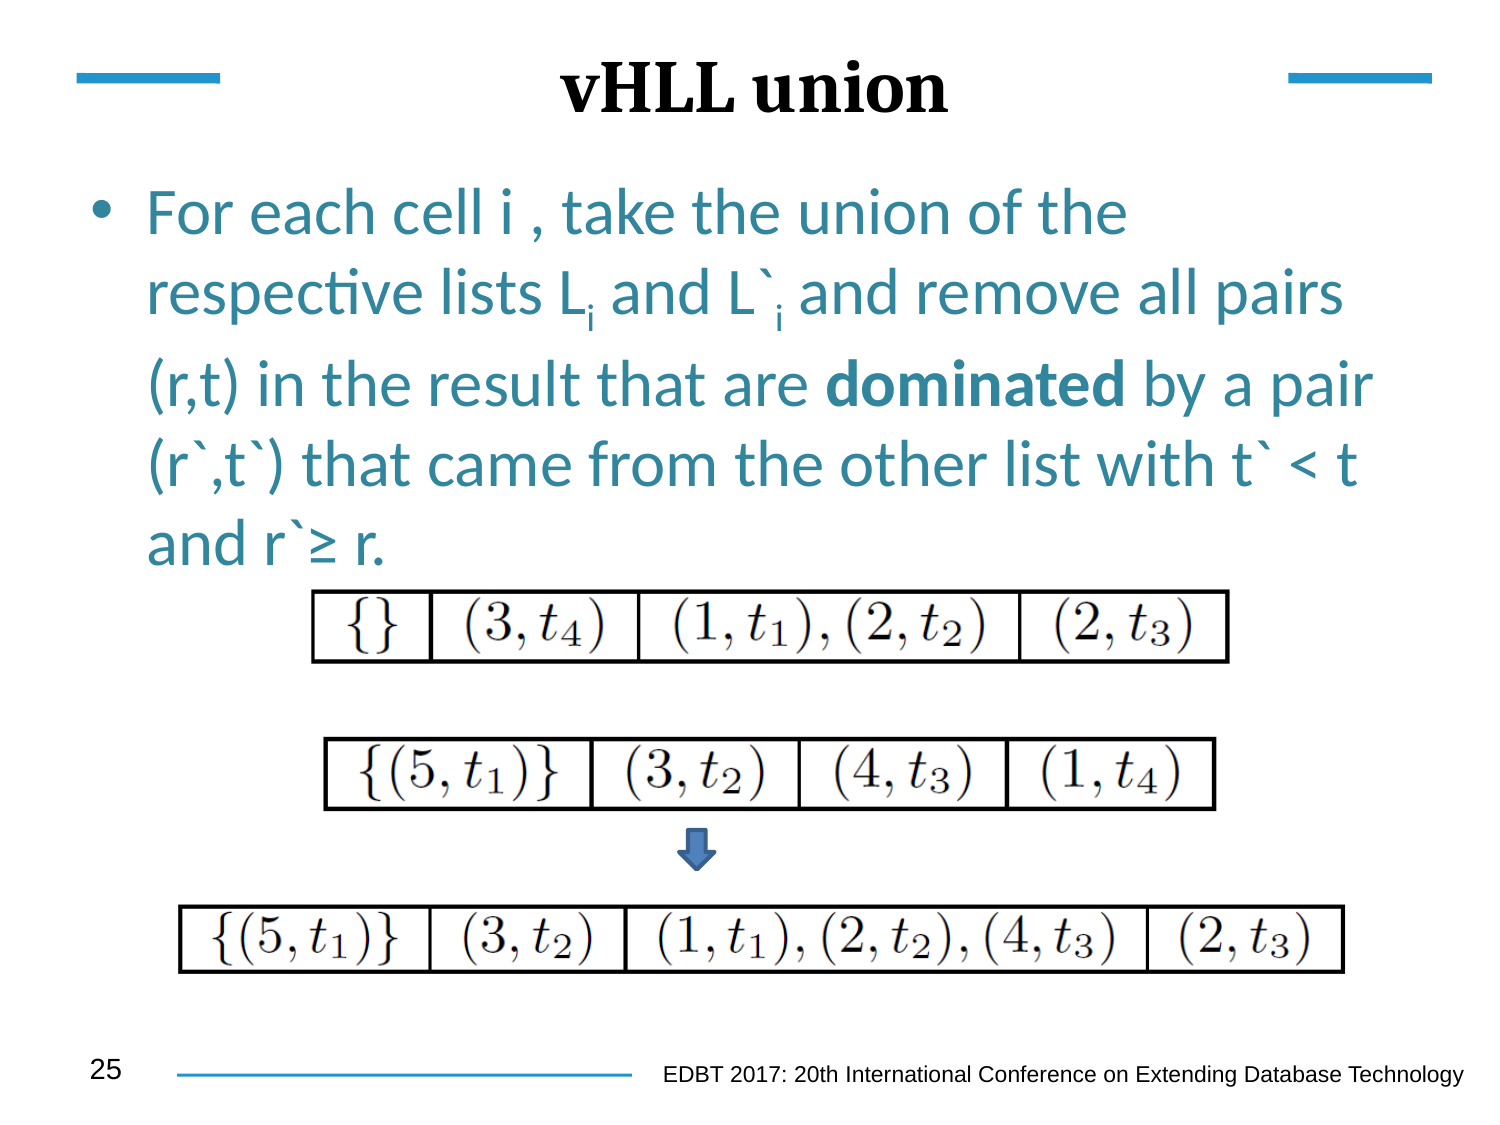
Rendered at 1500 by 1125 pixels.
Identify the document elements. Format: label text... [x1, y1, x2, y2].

title vHLL union [230, 20, 1282, 146]
picture [277, 573, 1264, 831]
picture [149, 871, 1392, 997]
text_box [677, 839, 717, 869]
list For each cell i , take the union of the respective lists Li and L`i and remove all pairs (r,t) in the result that are dominated by a pair (r`,t`) that came from the other list with t` < t and r`≥ r. [75, 160, 1425, 1005]
slide_number 25 [74, 1042, 425, 1103]
